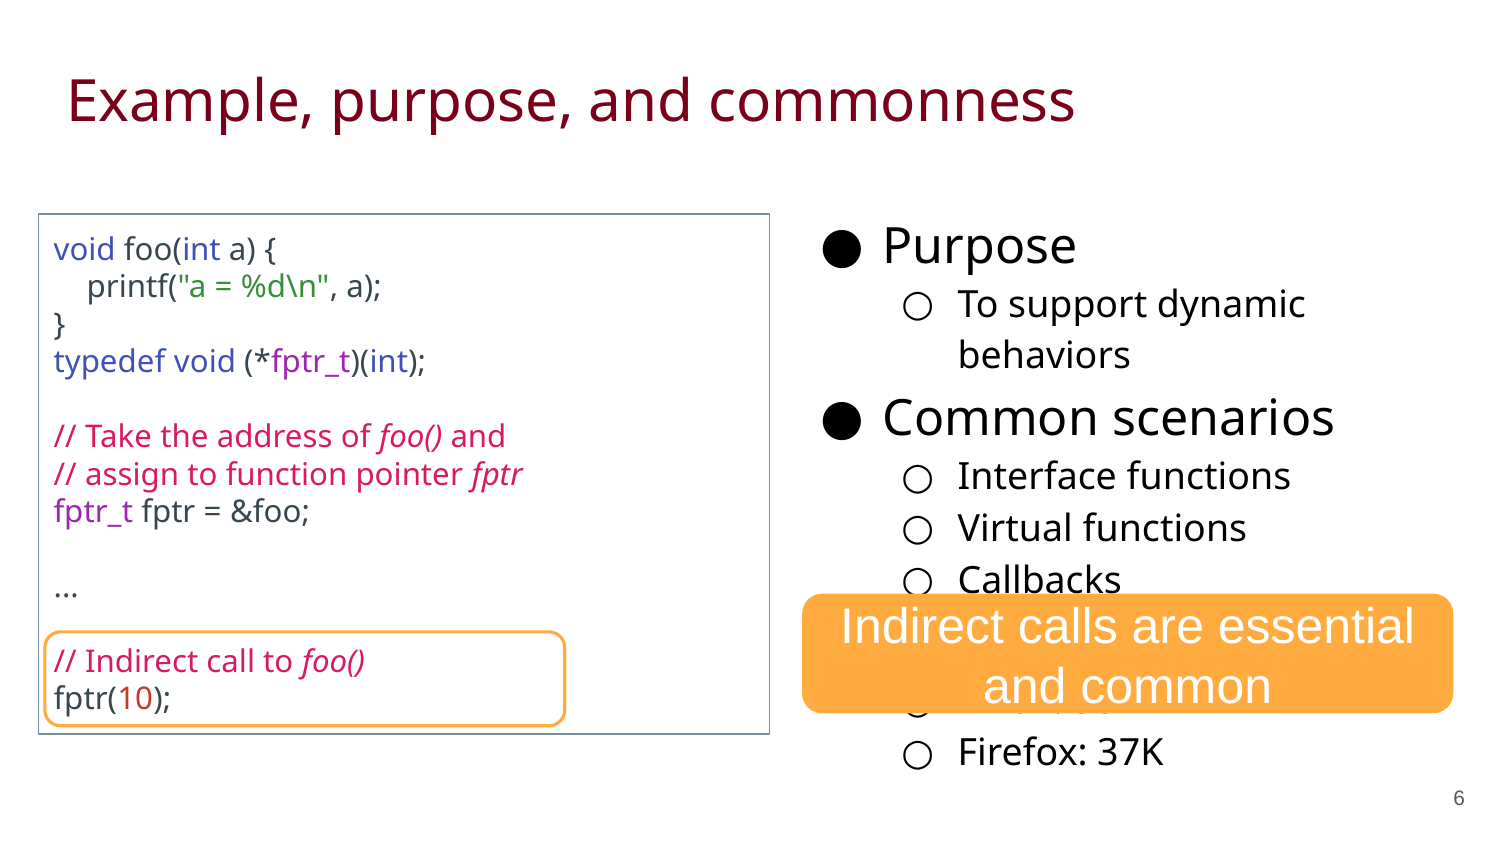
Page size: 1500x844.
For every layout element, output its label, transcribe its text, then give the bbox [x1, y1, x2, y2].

text_box [44, 631, 565, 726]
text_box Indirect calls are essential and common [802, 593, 1454, 714]
text_box void foo(int a) { printf("a = %d\n", a); } typedef void (*fptr_t)(int); // Take the address of foo() and // assign to function pointer fptr fptr_t fptr = &foo; ... // Indirect call to foo() fptr(10); [38, 214, 770, 734]
list Purpose To support dynamic behaviors Common scenarios Interface functions Virtual functions Callbacks Commonness Linux: 58K Firefox: 37K [792, 189, 1449, 750]
title Example, purpose, and commonness [51, 48, 1449, 142]
slide_number 6 [1389, 764, 1480, 830]
